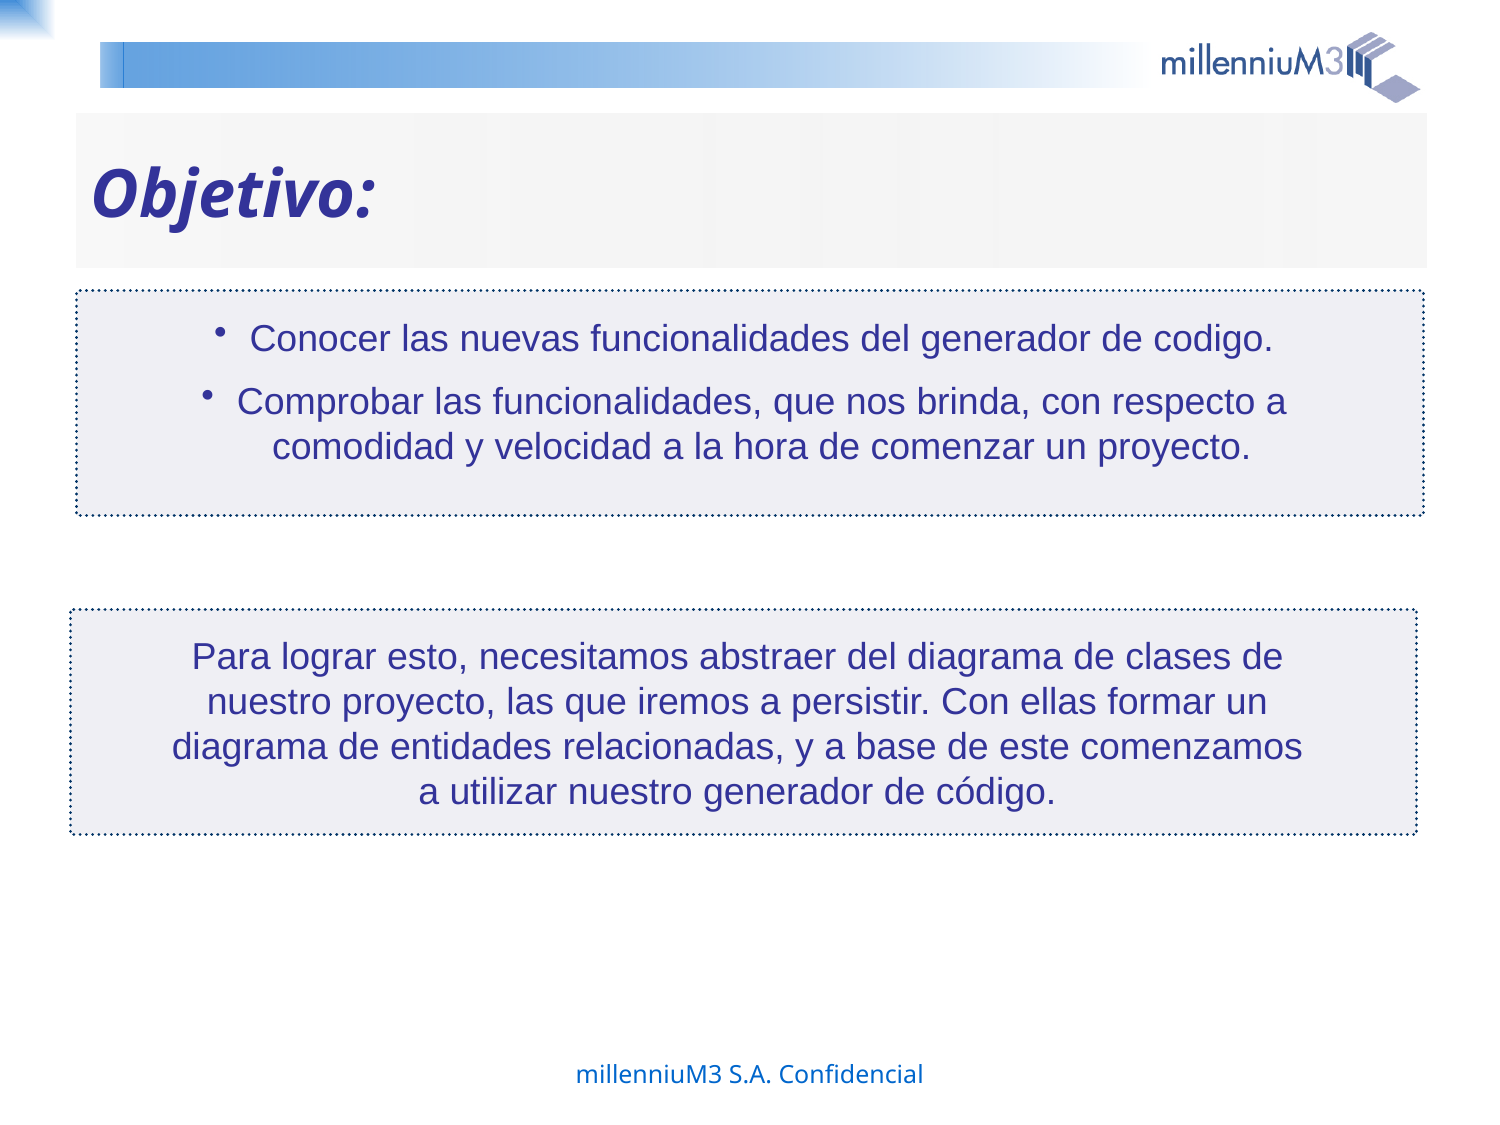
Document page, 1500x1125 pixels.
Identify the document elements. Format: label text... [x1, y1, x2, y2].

text_box [70, 609, 1417, 835]
text_box Para lograr esto, necesitamos abstraer del diagrama de clases de nuestro proyecto, las que iremos a persistir. Con ellas formar un diagrama de entidades relacionadas, y a base de este comenzamos a utilizar nuestro generador de código. [152, 624, 1323, 820]
footer millenniuM3 S.A. Confidencial [512, 1024, 988, 1101]
text_box [76, 290, 1424, 516]
picture [1151, 18, 1431, 105]
title Objetivo: [76, 113, 1428, 268]
text_box Conocer las nuevas funcionalidades del generador de codigo. Comprobar las funcionalidades, que nos brinda, con respecto a comodidad y velocidad a la hora de comenzar un proyecto. [159, 306, 1329, 539]
